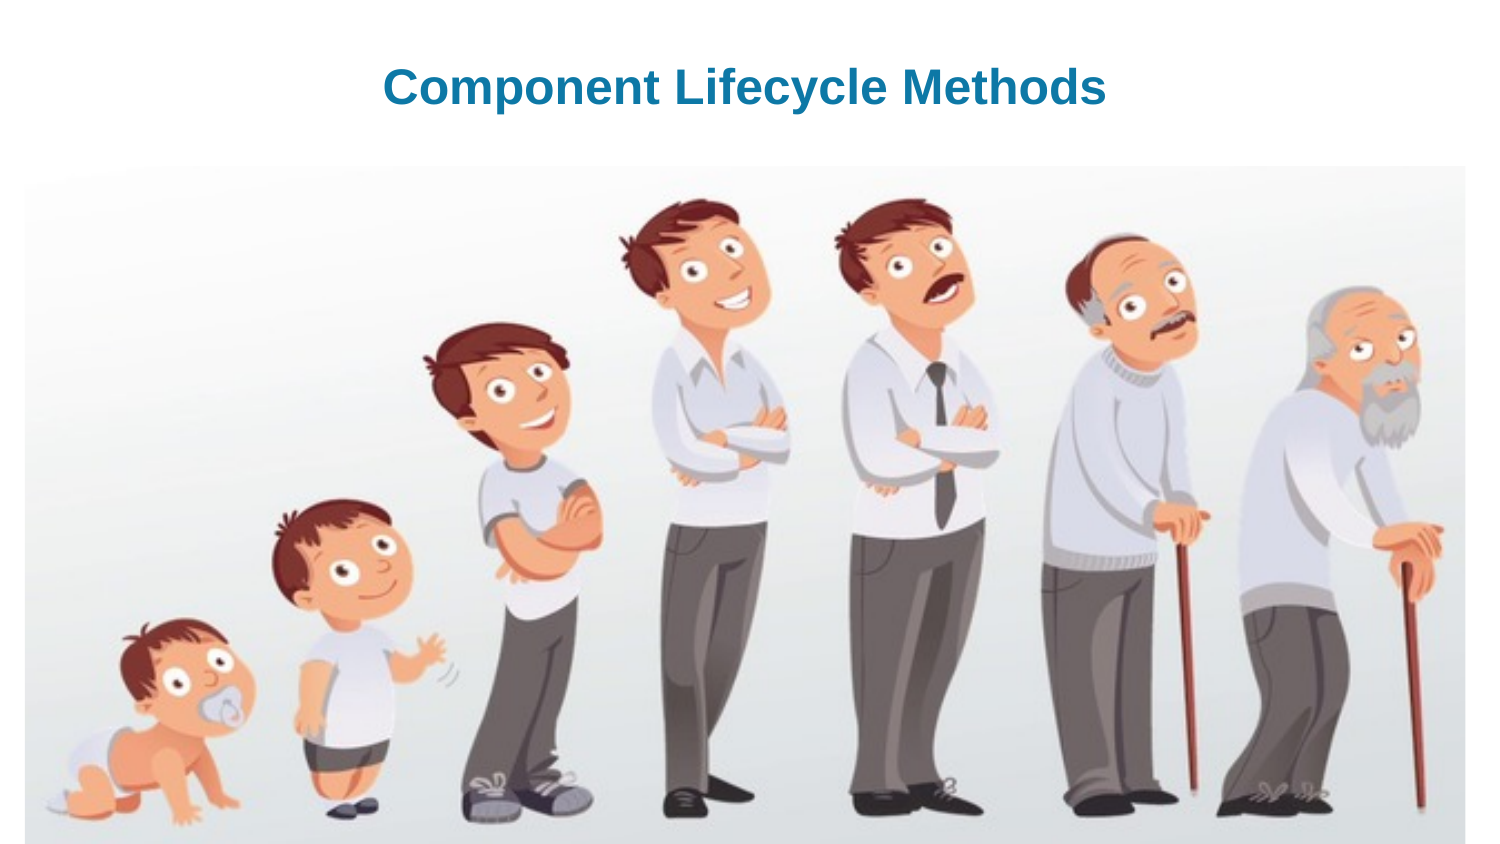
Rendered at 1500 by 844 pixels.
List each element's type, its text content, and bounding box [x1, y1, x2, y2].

text_box Component Lifecycle Methods [24, 46, 1466, 143]
picture [24, 166, 1466, 844]
